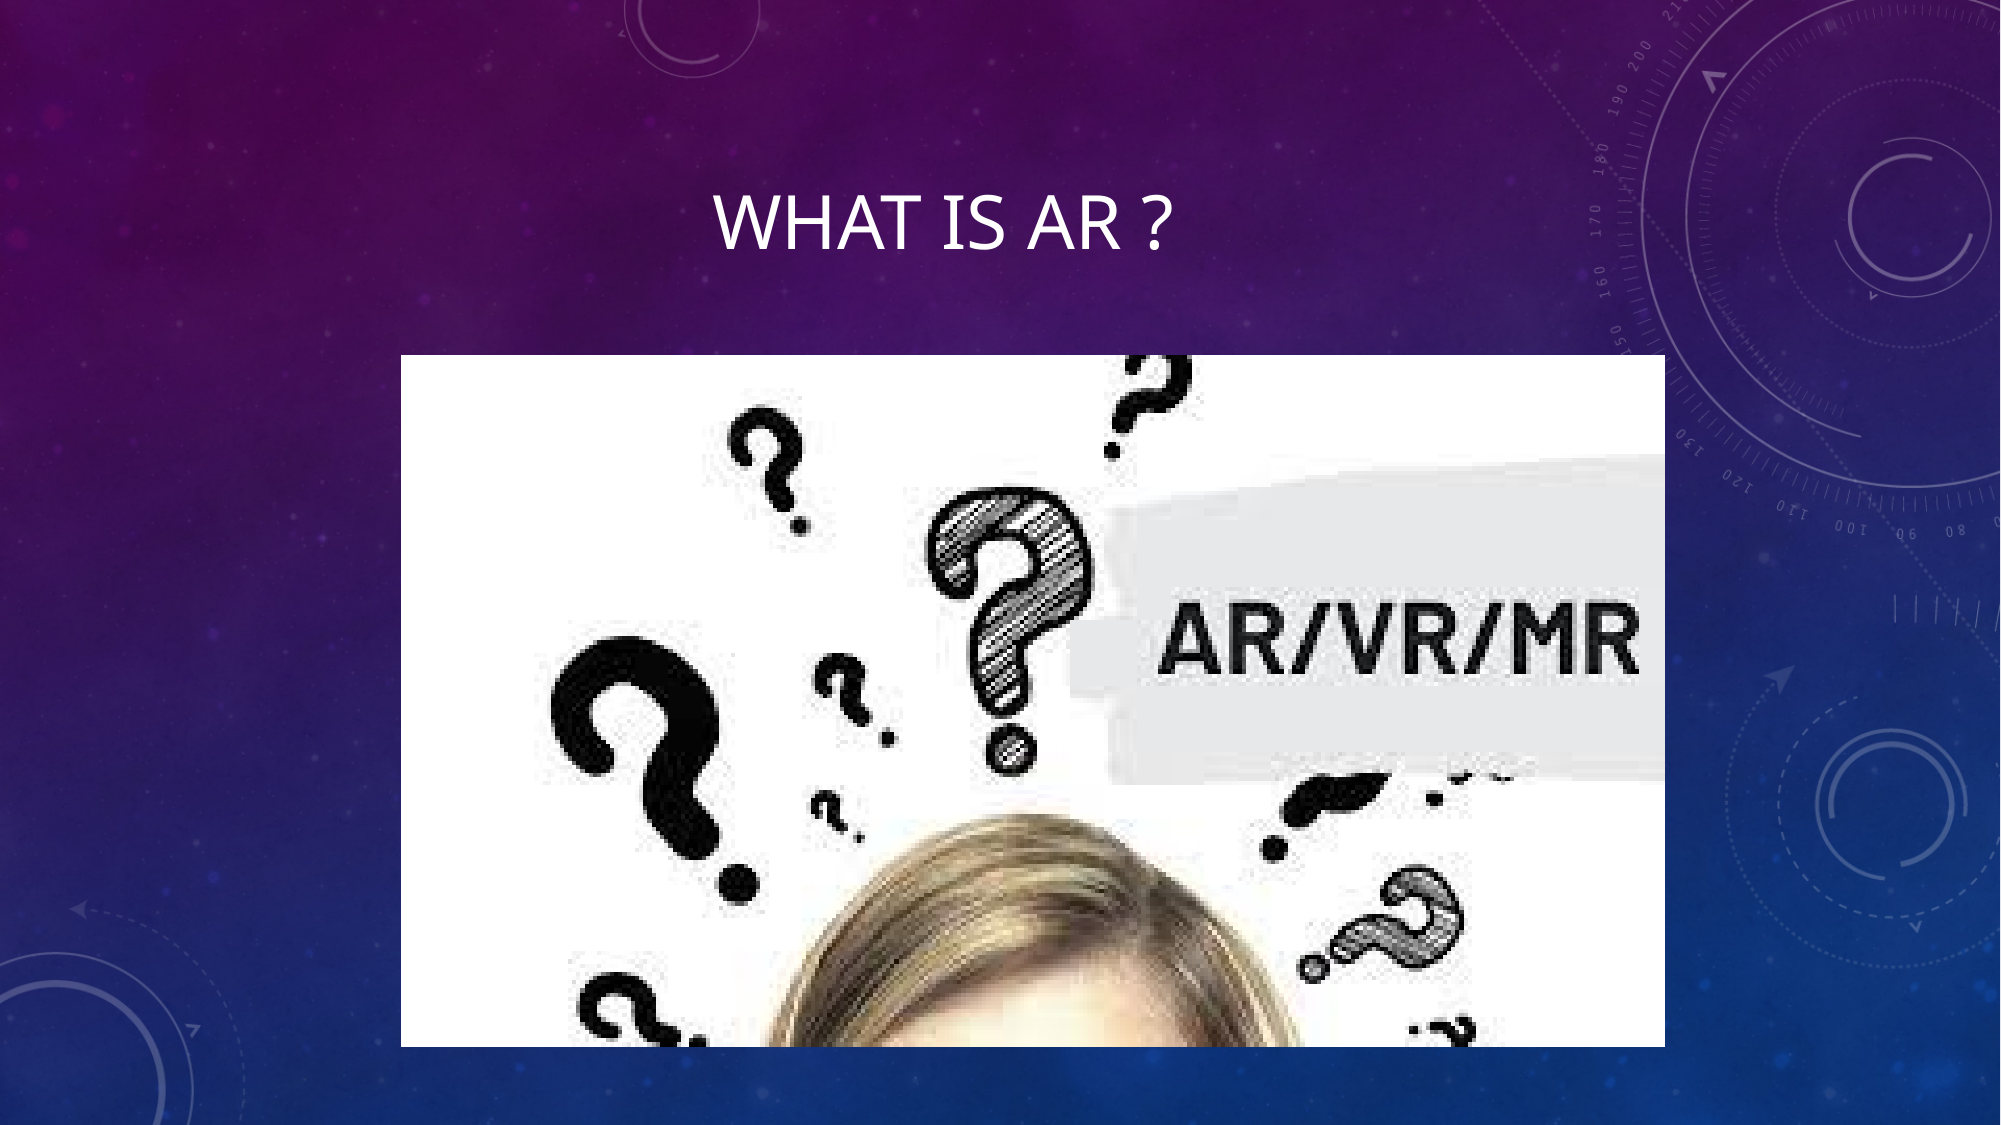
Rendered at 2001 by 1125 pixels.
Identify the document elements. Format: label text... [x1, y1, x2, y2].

title WHAT IS AR ? [112, 99, 1775, 339]
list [401, 355, 1666, 1047]
picture [0, 0, 2001, 1125]
